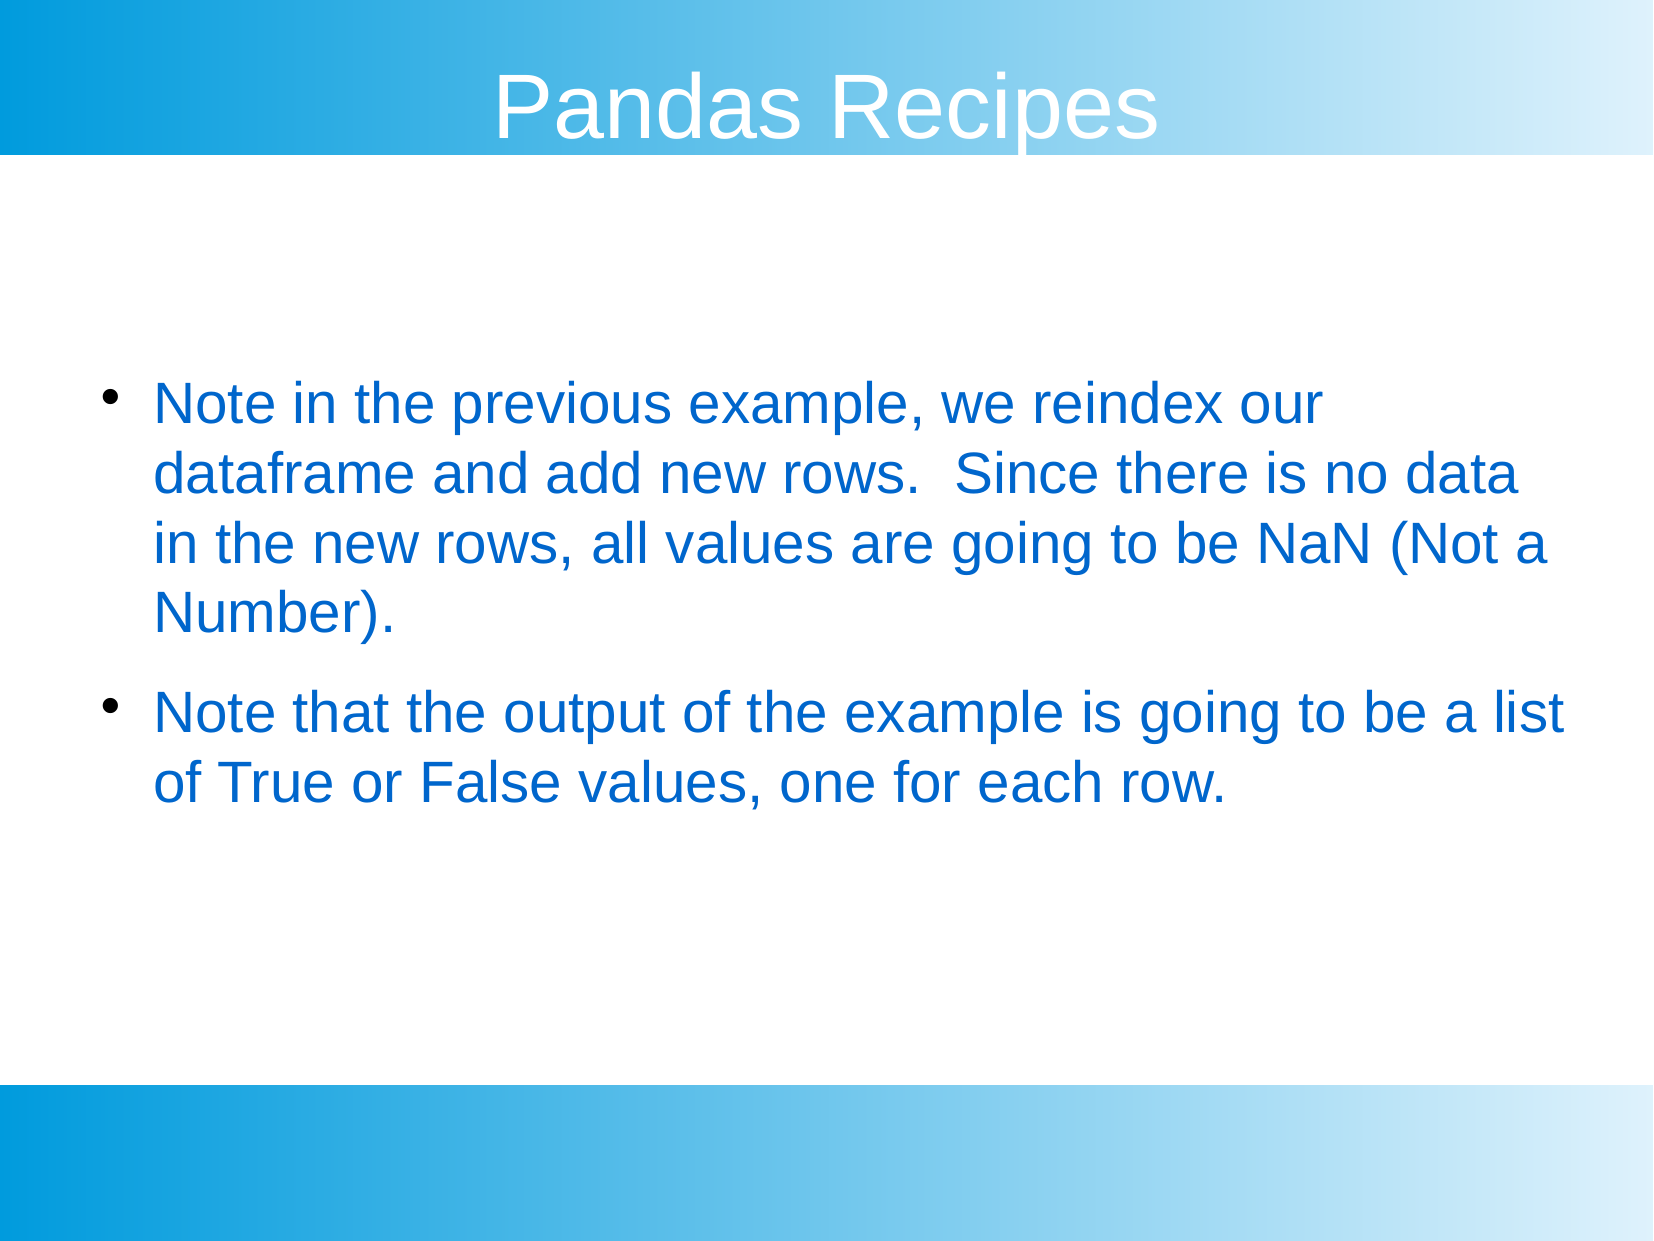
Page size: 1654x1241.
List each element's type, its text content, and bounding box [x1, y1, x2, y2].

text_box Pandas Recipes [82, 49, 1571, 154]
text_box Note in the previous example, we reindex our dataframe and add new rows. Since there is no data in the new rows, all values are going to be NaN (Not a Number). Note that the output of the example is going to be a list of True or False values, one for each row. [82, 290, 1571, 1010]
